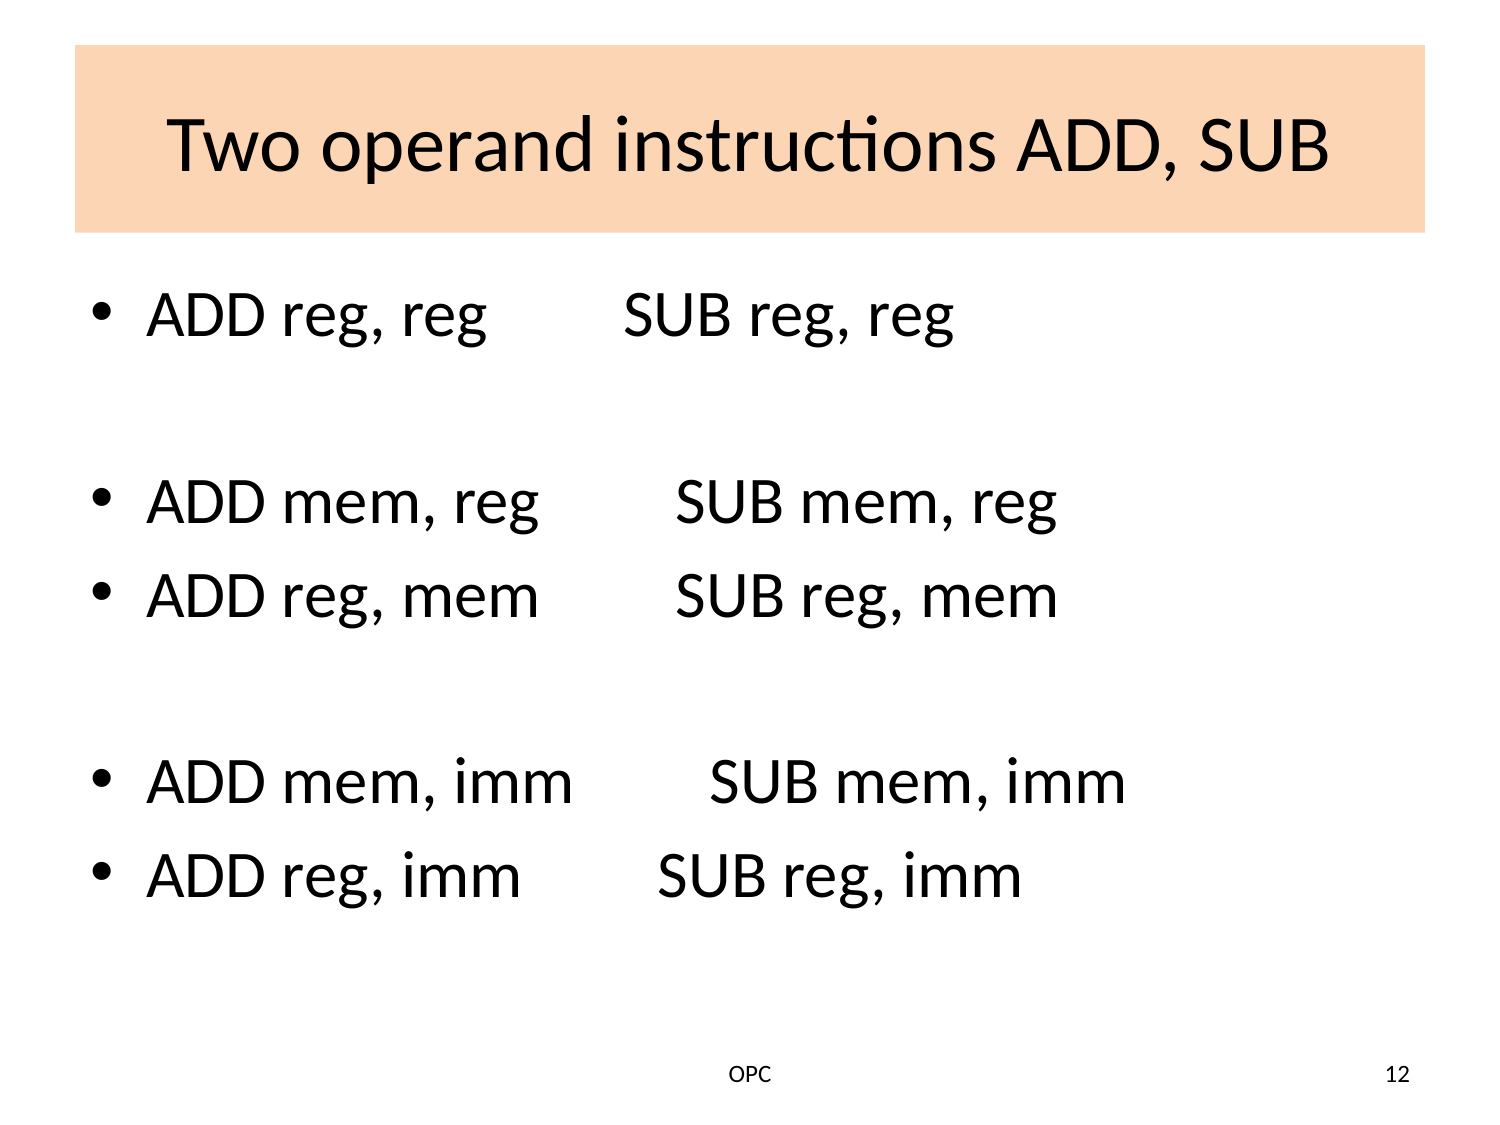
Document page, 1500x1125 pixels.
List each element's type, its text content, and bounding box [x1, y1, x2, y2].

footer OPC [512, 1042, 988, 1103]
list ADD reg, reg SUB reg, reg ADD mem, reg SUB mem, reg ADD reg, mem SUB reg, mem ADD mem, imm SUB mem, imm ADD reg, imm SUB reg, imm [75, 262, 1425, 1005]
title Two operand instructions ADD, SUB [75, 45, 1425, 233]
slide_number 12 [1074, 1042, 1425, 1103]
